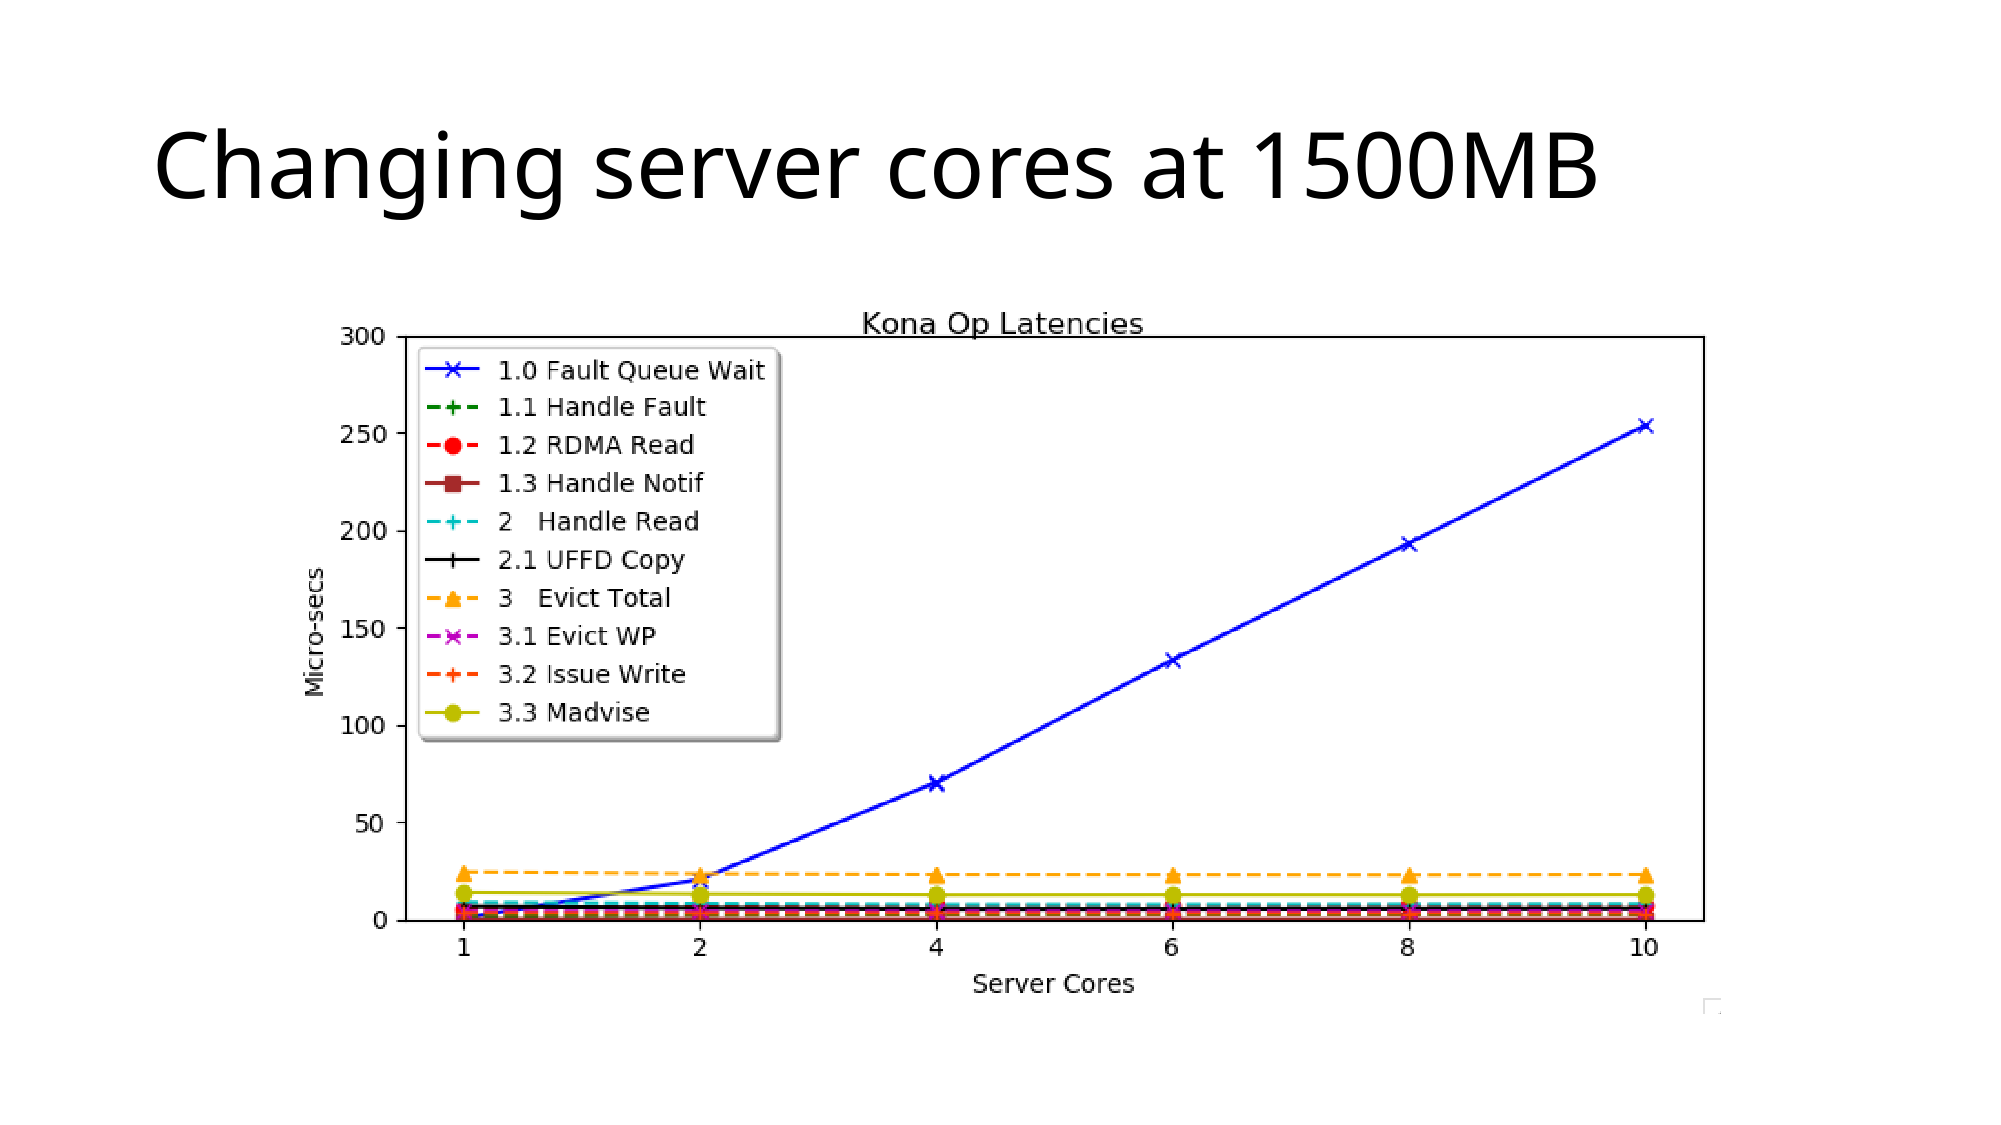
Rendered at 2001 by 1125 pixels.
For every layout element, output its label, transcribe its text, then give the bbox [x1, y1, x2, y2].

title Changing server cores at 1500MB [137, 59, 1863, 278]
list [279, 299, 1721, 1014]
